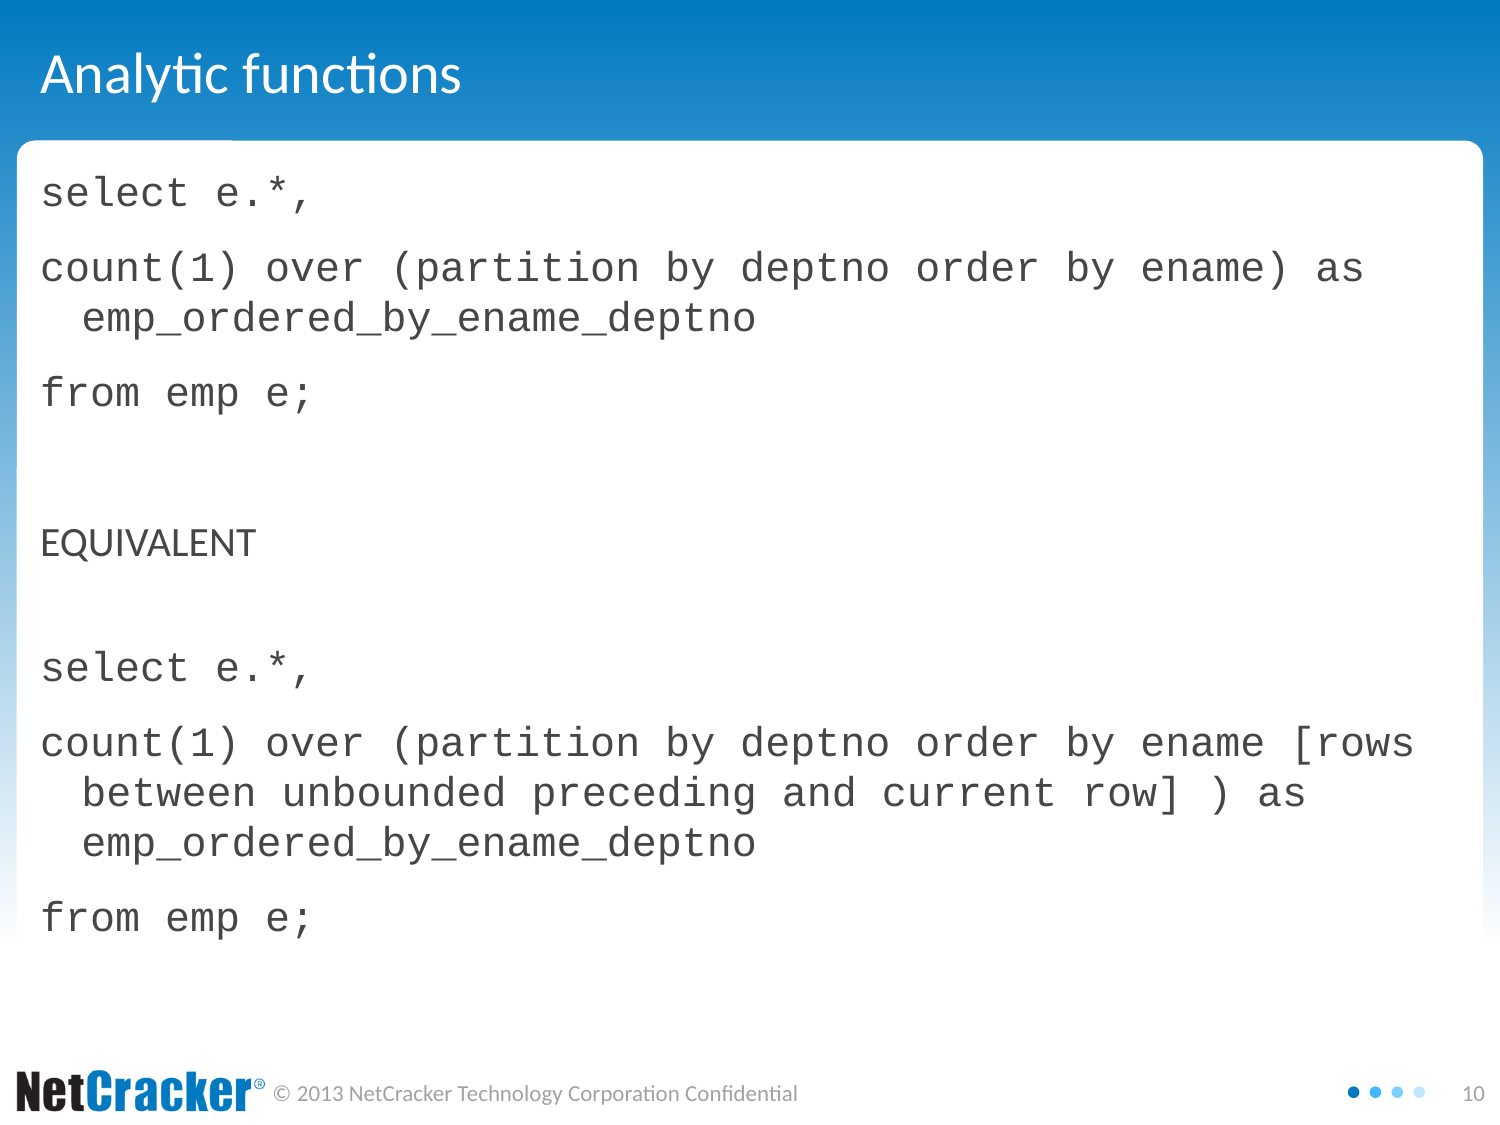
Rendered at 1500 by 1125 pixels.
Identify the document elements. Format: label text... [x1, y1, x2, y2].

title Analytic functions [16, 0, 1483, 141]
list select e.*, count(1) over (partition by deptno order by ename) as emp_ordered_by_ename_deptno from emp e; EQUIVALENT select e.*, count(1) over (partition by deptno order by ename [rows between unbounded preceding and current row] ) as emp_ordered_by_ename_deptno from emp e; [16, 141, 1482, 1043]
picture [5, 1062, 272, 1122]
